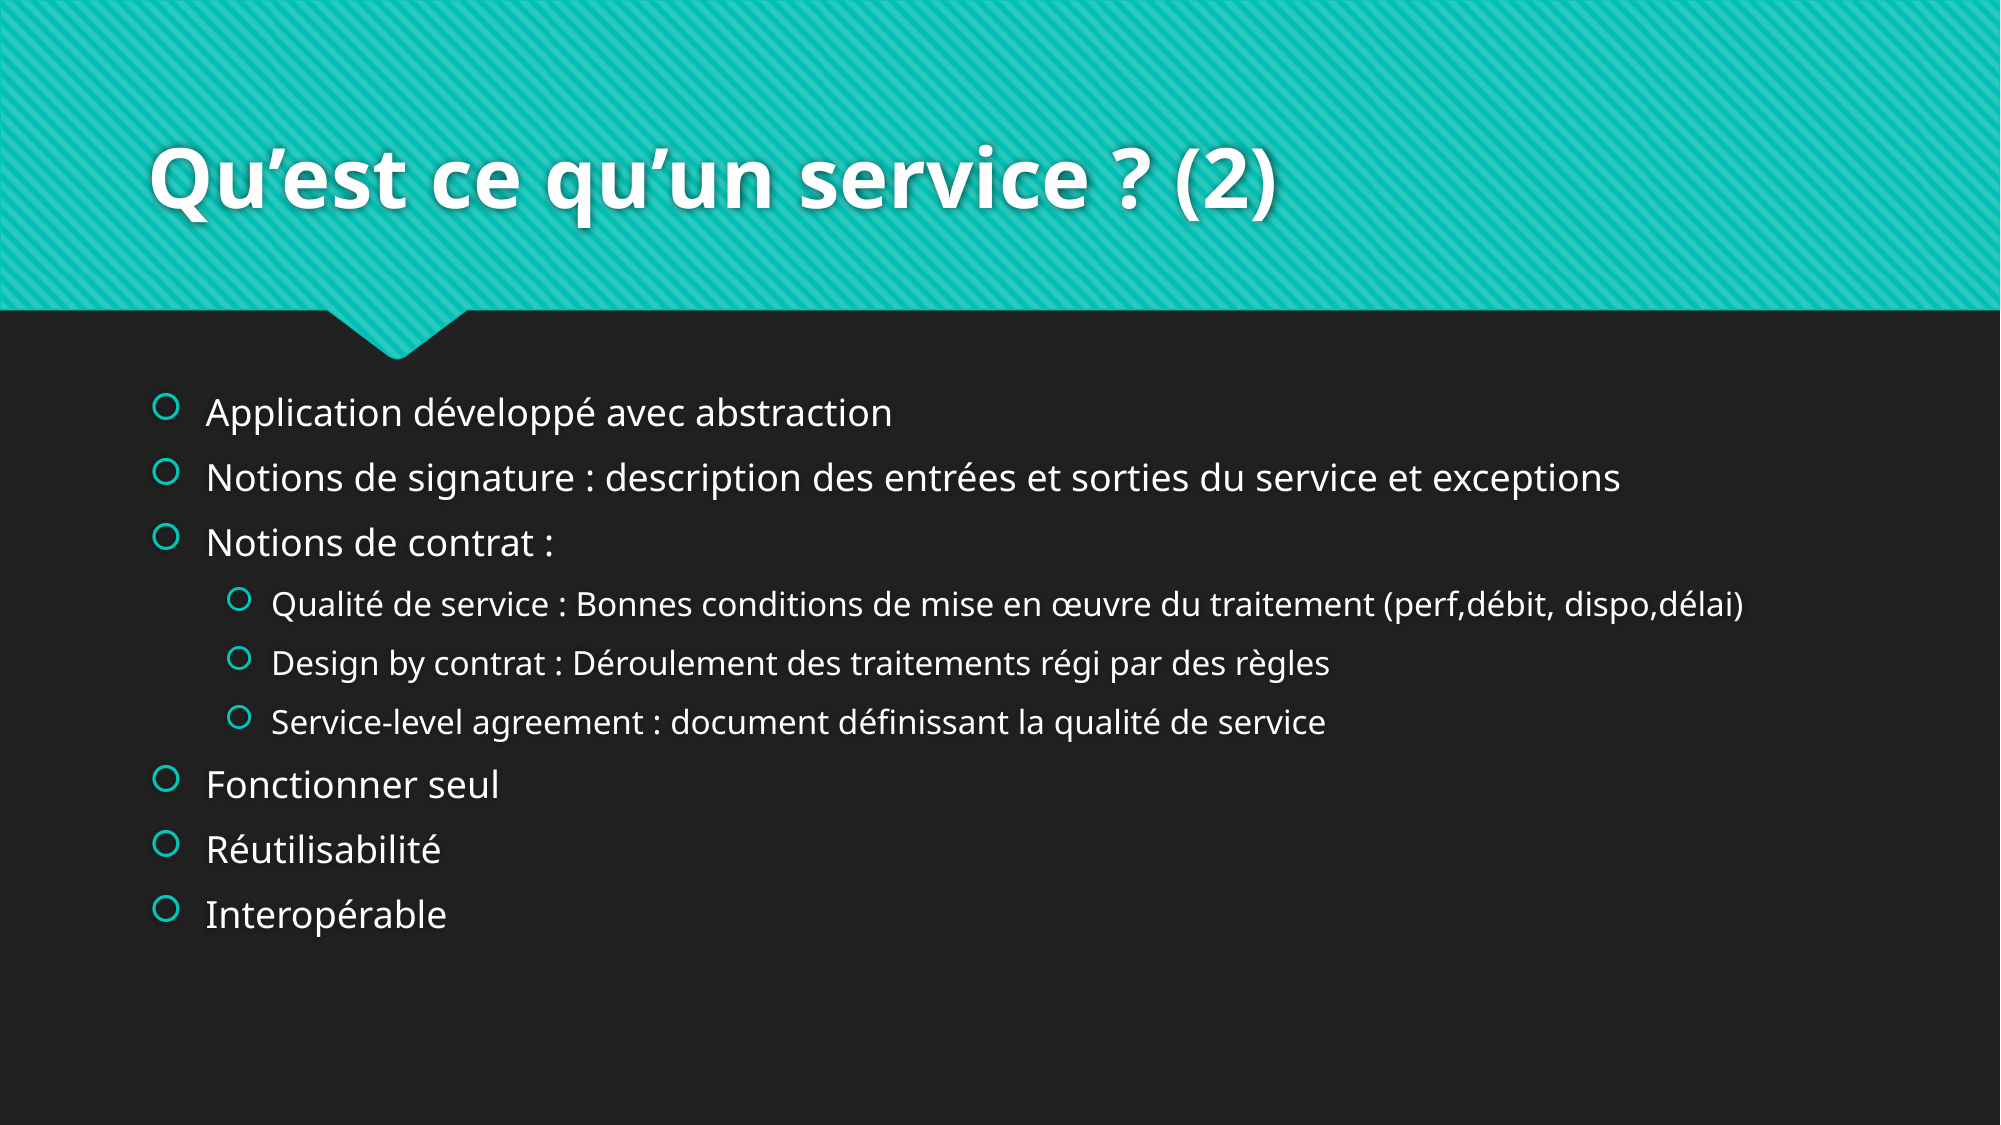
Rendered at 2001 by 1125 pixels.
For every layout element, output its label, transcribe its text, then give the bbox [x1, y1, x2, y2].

list Application développé avec abstraction Notions de signature : description des entrées et sorties du service et exceptions Notions de contrat : Qualité de service : Bonnes conditions de mise en œuvre du traitement (perf,débit, dispo,délai) Design by contrat : Déroulement des traitements régi par des règles Service-level agreement : document définissant la qualité de service Fonctionner seul Réutilisabilité Interopérable [134, 364, 1866, 962]
title Qu’est ce qu’un service ? (2) [132, 73, 1868, 233]
